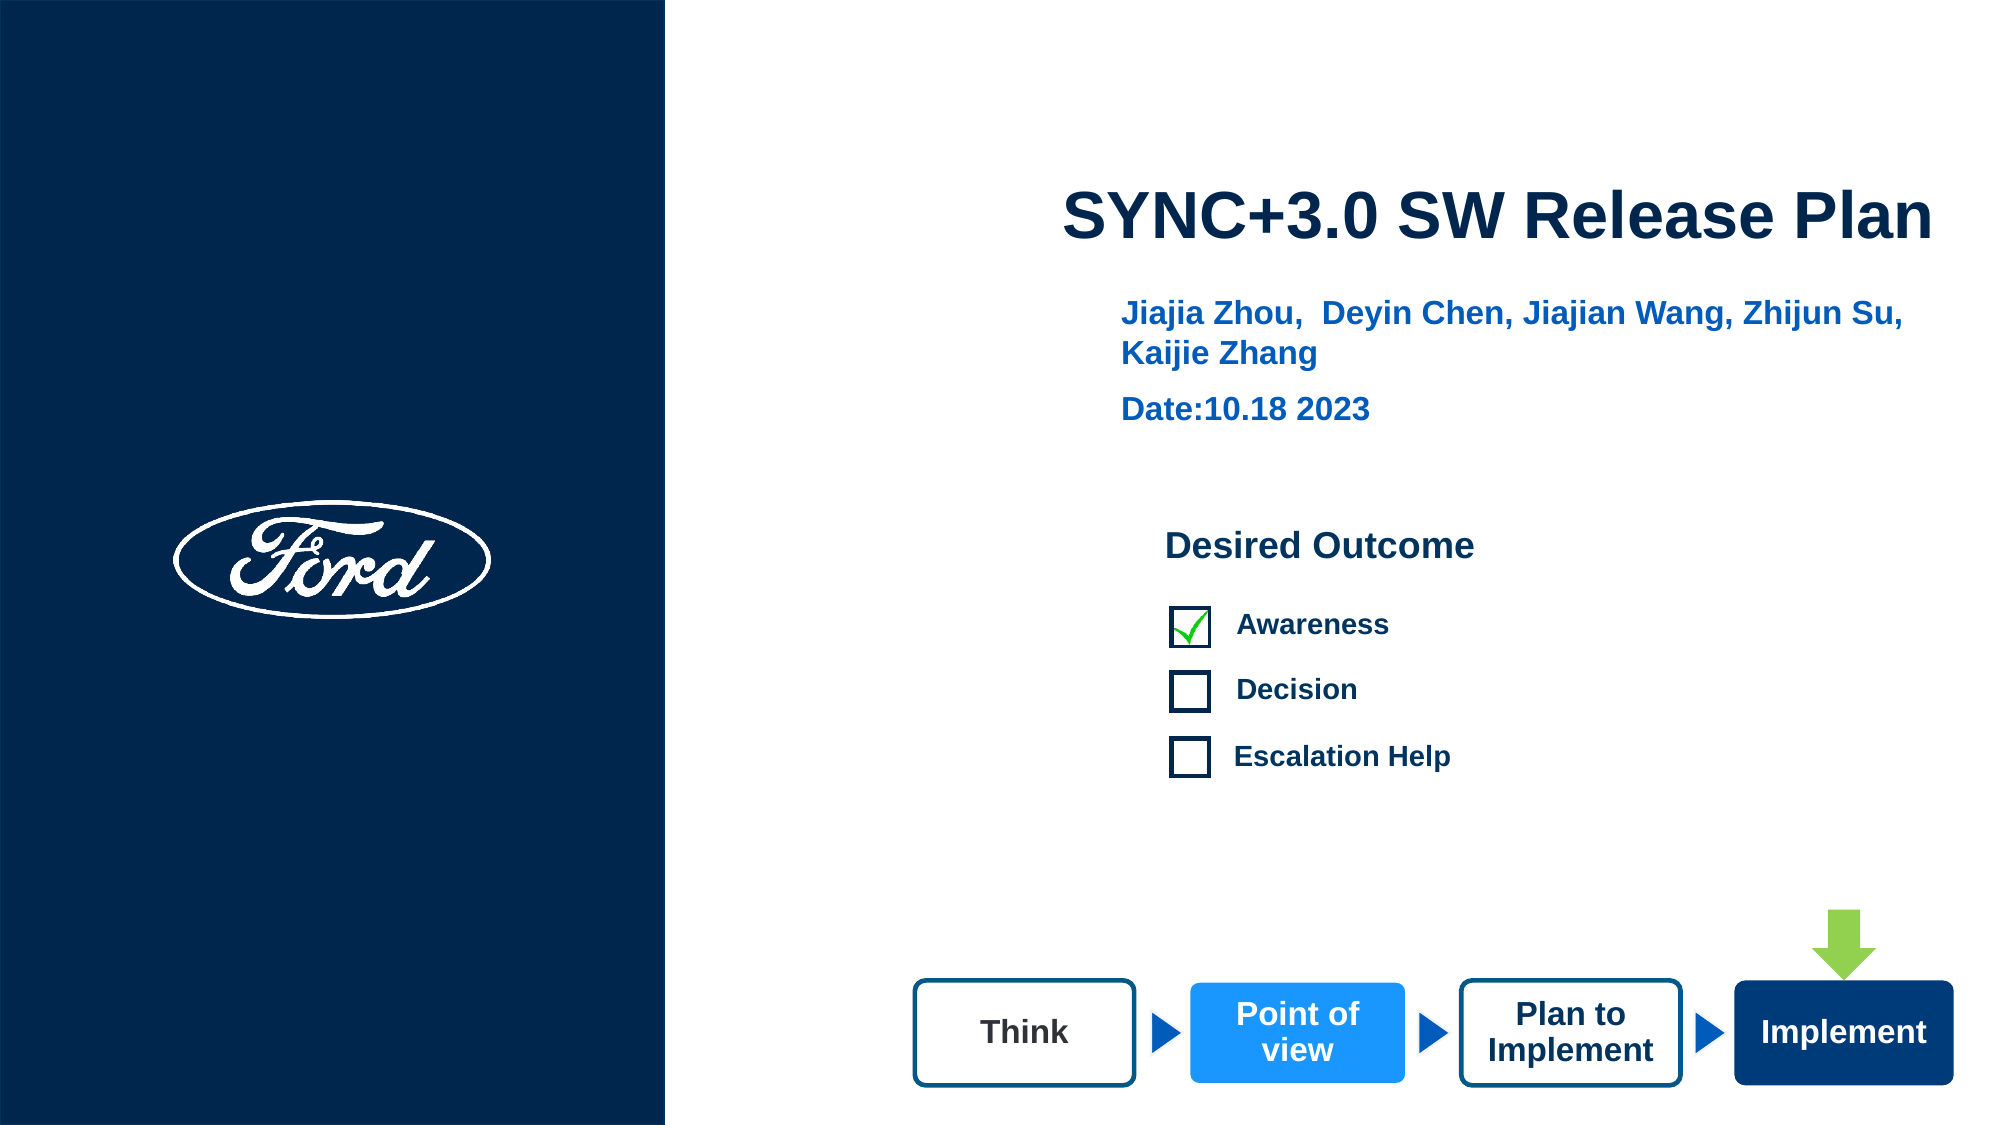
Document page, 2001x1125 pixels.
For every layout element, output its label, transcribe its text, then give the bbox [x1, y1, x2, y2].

picture [1174, 610, 1208, 645]
text_box Escalation Help [1219, 707, 1583, 803]
text_box Date:10.18 2023 [1106, 358, 1661, 455]
text_box Awareness [1221, 575, 1521, 640]
text_box Decision [1221, 640, 1521, 707]
title SYNC+3.0 SW Release Plan [1047, 124, 2000, 301]
text_box [1809, 908, 1879, 980]
text_box Jiajia Zhou, Deyin Chen, Jiajian Wang, Zhijun Su, Kaijie Zhang [1106, 283, 1975, 380]
text_box [1171, 738, 1210, 777]
picture [173, 500, 491, 619]
text_box Desired Outcome [1150, 495, 1663, 592]
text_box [914, 980, 1954, 1086]
text_box [1171, 672, 1210, 711]
text_box [1171, 608, 1210, 647]
